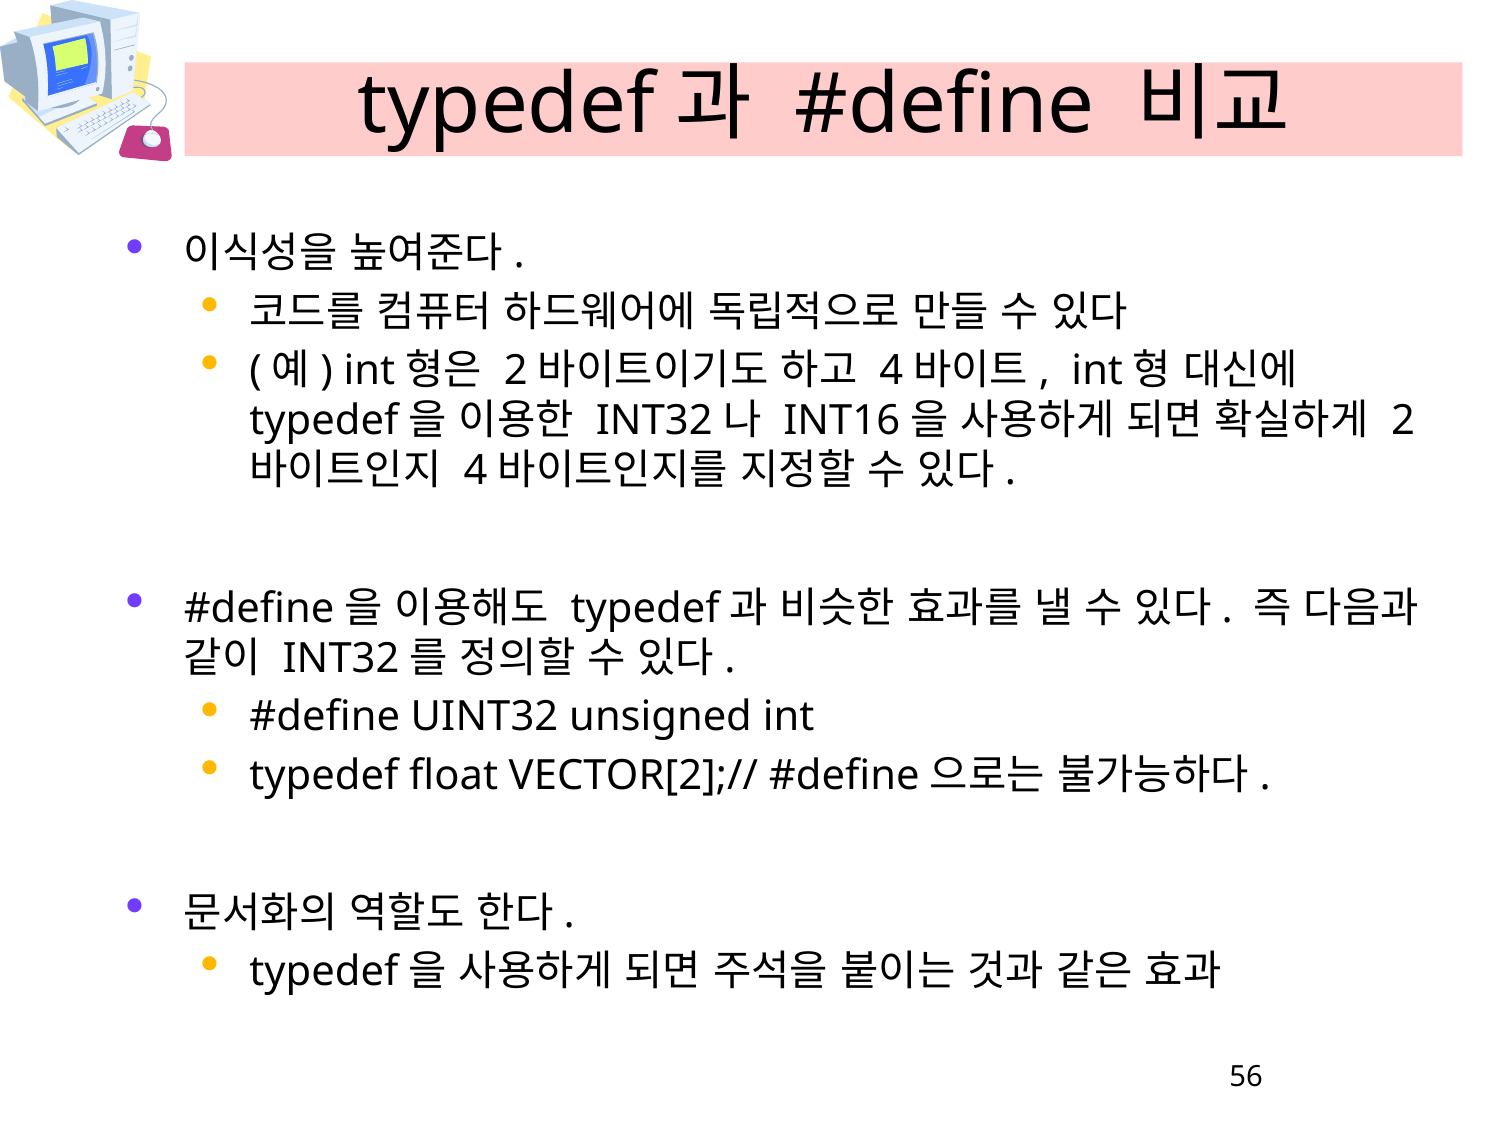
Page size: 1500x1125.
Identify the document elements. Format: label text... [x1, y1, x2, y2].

title typedef과 #define 비교 [184, 62, 1463, 157]
list 이식성을 높여준다. 코드를 컴퓨터 하드웨어에 독립적으로 만들 수 있다 (예) int형은 2바이트이기도 하고 4바이트, int형 대신에 typedef을 이용한 INT32나 INT16을 사용하게 되면 확실하게 2바이트인지 4바이트인지를 지정할 수 있다. #define을 이용해도 typedef과 비슷한 효과를 낼 수 있다. 즉 다음과 같이 INT32를 정의할 수 있다. #define UINT32 unsigned int typedef float VECTOR[2];// #define으로는 불가능하다. 문서화의 역할도 한다. typedef을 사용하게 되면 주석을 붙이는 것과 같은 효과 [112, 218, 1460, 900]
slide_number 56 [965, 1050, 1278, 1125]
